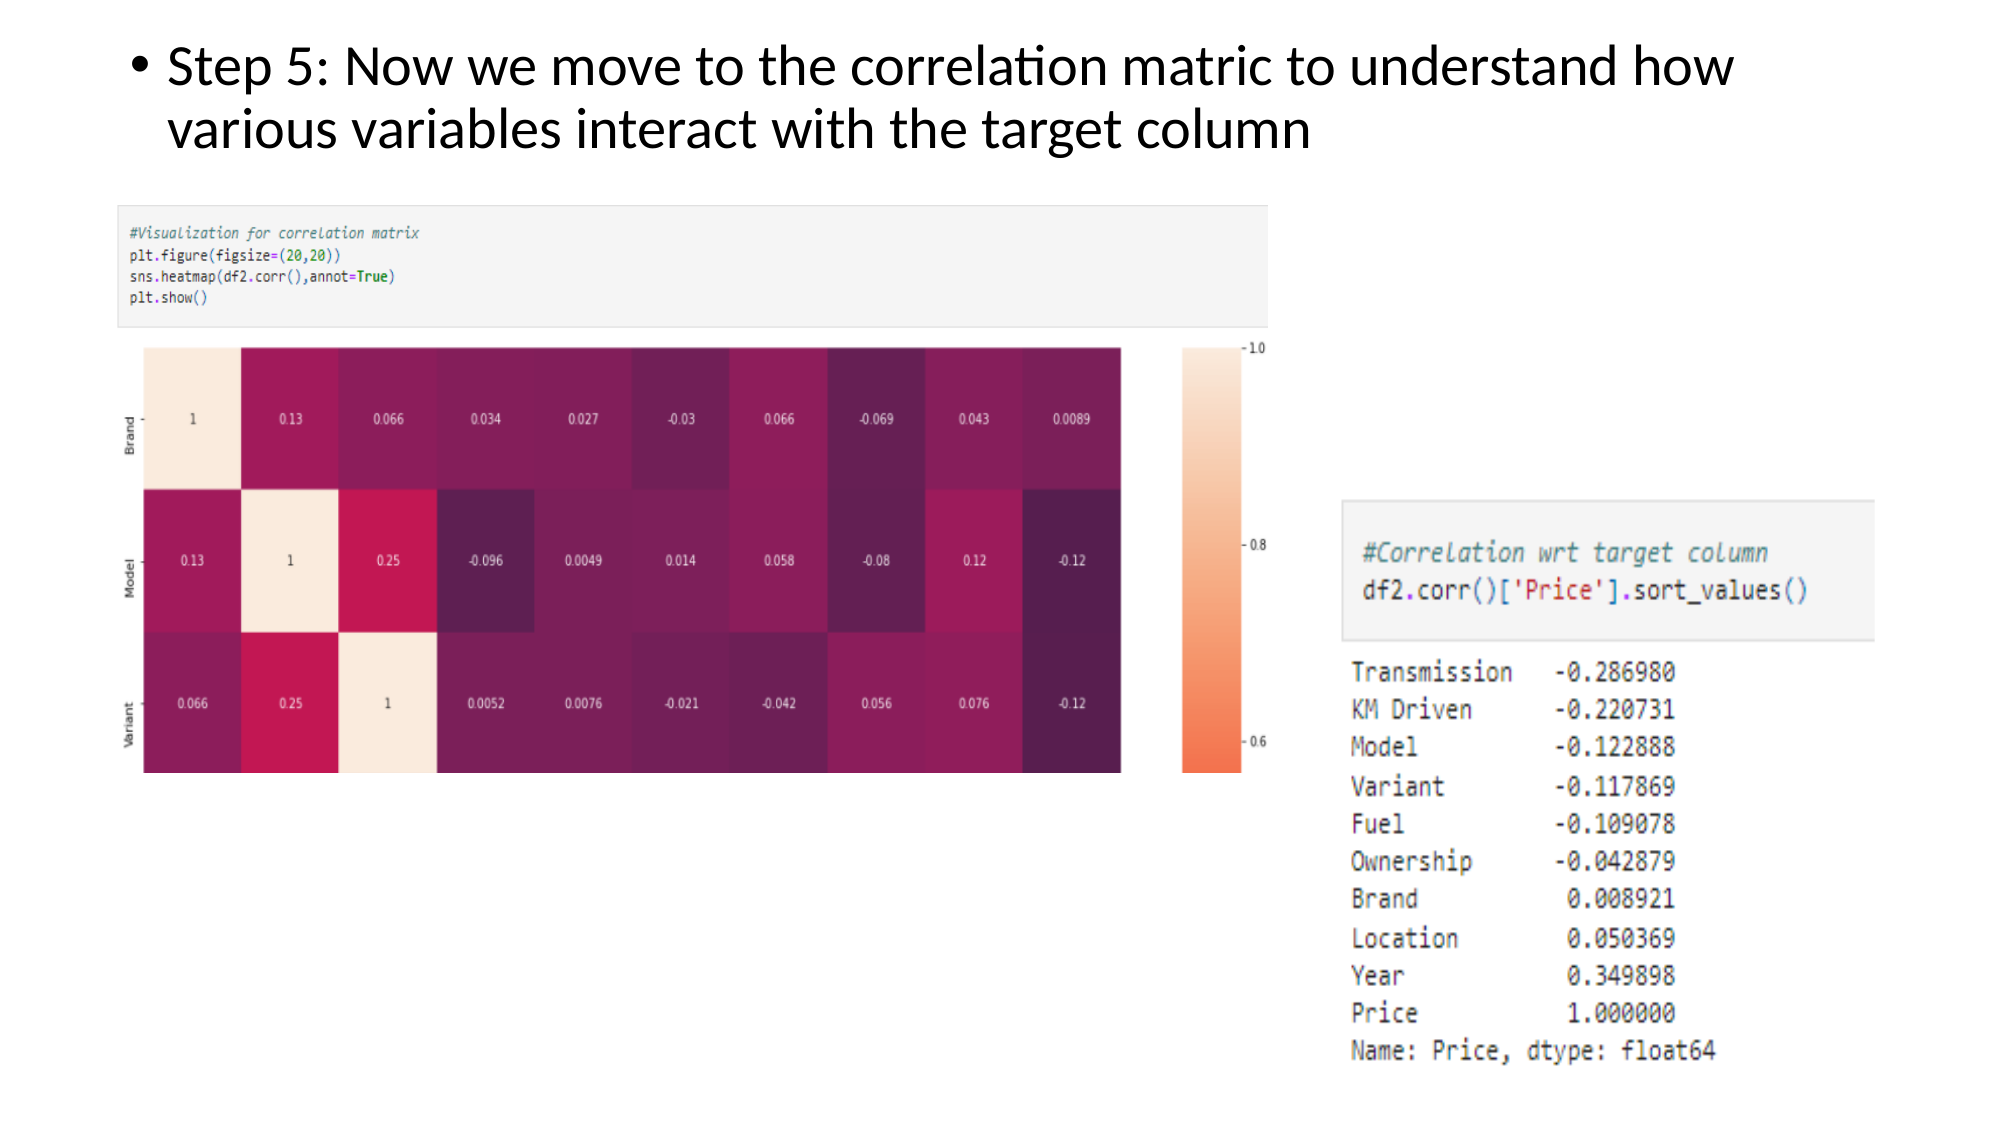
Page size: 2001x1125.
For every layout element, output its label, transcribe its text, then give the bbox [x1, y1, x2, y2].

text_box Step 5: Now we move to the correlation matric to understand how various variables interact with the target column [114, 27, 1837, 263]
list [114, 205, 1268, 773]
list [1339, 498, 1875, 1083]
